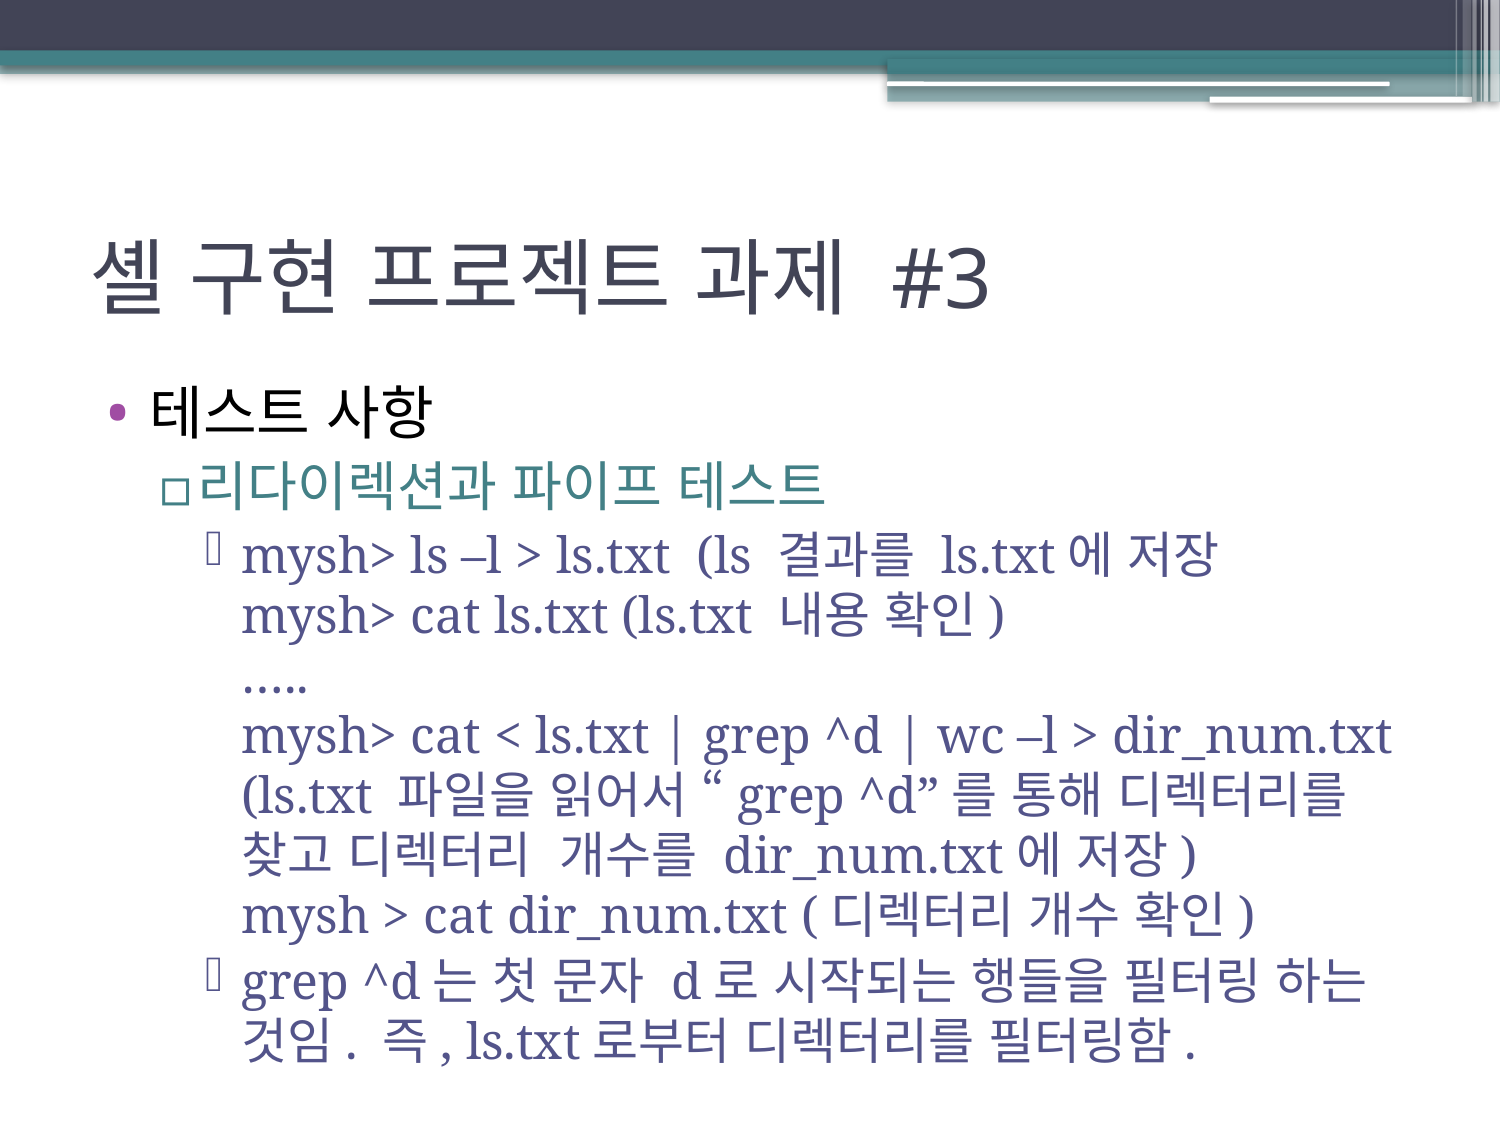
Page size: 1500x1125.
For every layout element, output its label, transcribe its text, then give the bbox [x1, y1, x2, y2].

list 테스트 사항 리다이렉션과 파이프 테스트 mysh> ls –l > ls.txt (ls 결과를 ls.txt에 저장 mysh> cat ls.txt (ls.txt 내용 확인) ….. mysh> cat < ls.txt | grep ^d | wc –l > dir_num.txt (ls.txt 파일을 읽어서 “grep ^d”를 통해 디렉터리를 찾고 디렉터리 개수를 dir_num.txt에 저장) mysh > cat dir_num.txt (디렉터리 개수 확인) grep ^d는 첫 문자 d로 시작되는 행들을 필터링 하는 것임. 즉, ls.txt로부터 디렉터리를 필터링함. [75, 368, 1425, 1079]
title 셸 구현 프로젝트 과제 #3 [75, 187, 1425, 363]
